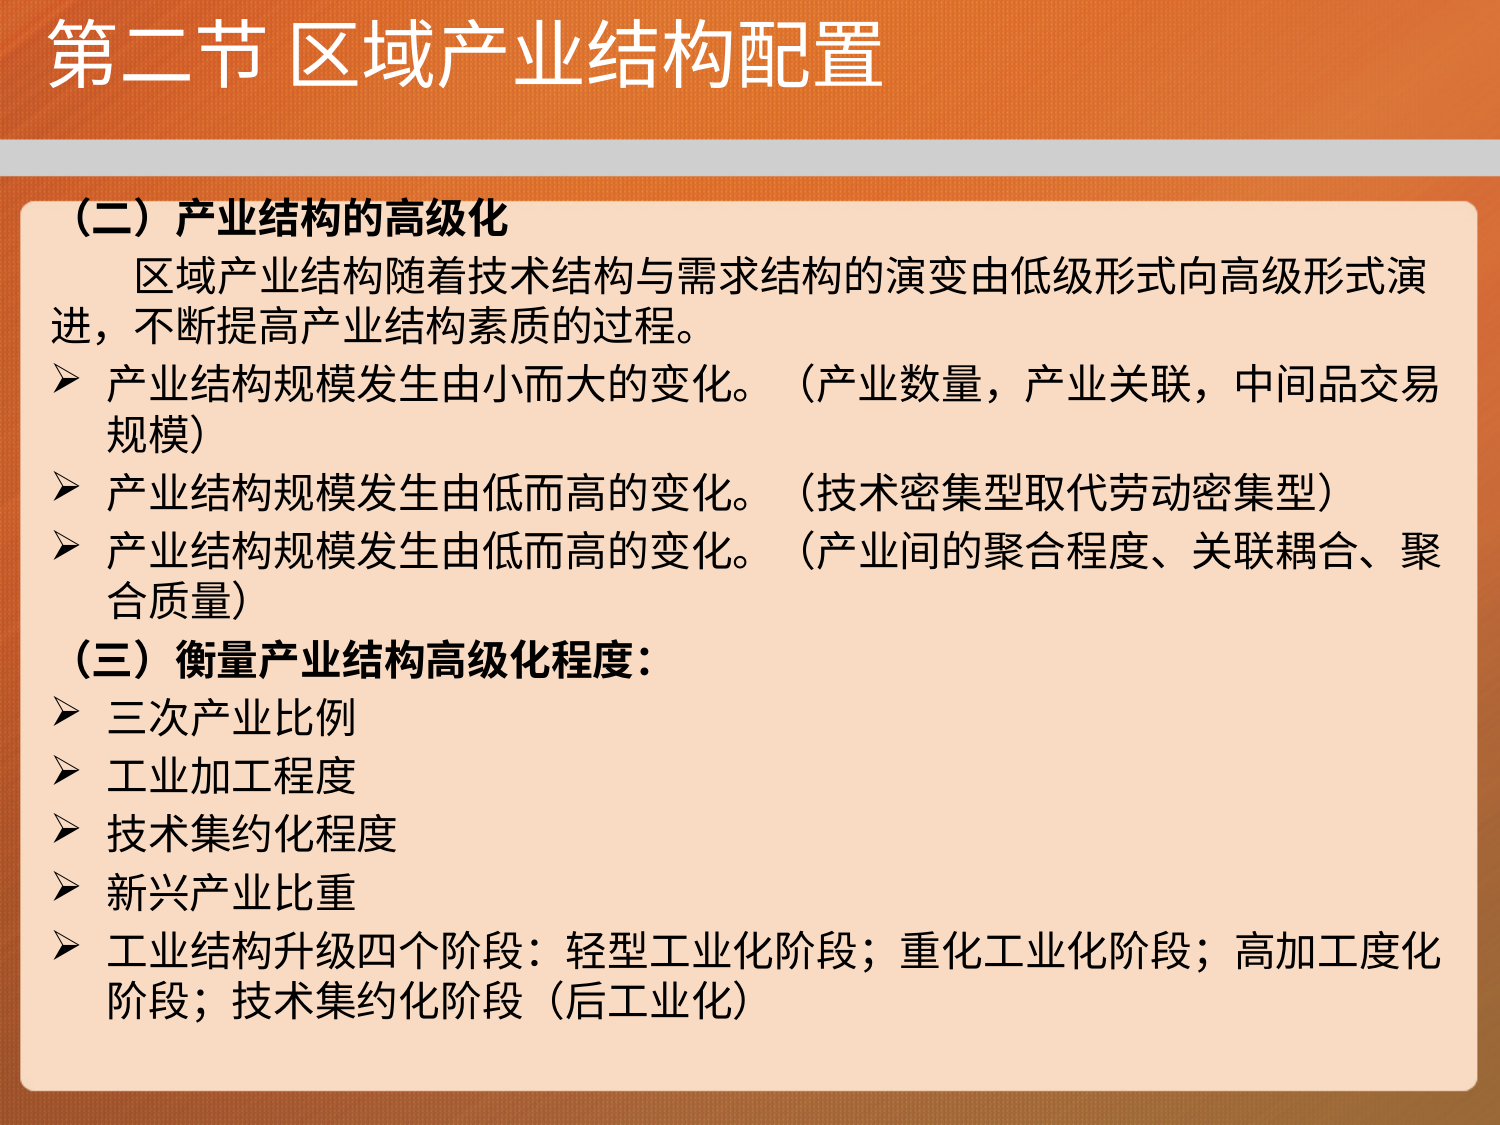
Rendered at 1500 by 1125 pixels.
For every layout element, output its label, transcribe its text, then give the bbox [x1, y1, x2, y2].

picture [0, 0, 1500, 1125]
title 第二节 区域产业结构配置 [29, 0, 1471, 161]
list （二）产业结构的高级化 区域产业结构随着技术结构与需求结构的演变由低级形式向高级形式演进，不断提高产业结构素质的过程。 产业结构规模发生由小而大的变化。（产业数量，产业关联，中间品交易规模） 产业结构规模发生由低而高的变化。（技术密集型取代劳动密集型） 产业结构规模发生由低而高的变化。（产业间的聚合程度、关联耦合、聚合质量） （三）衡量产业结构高级化程度： 三次产业比例 工业加工程度 技术集约化程度 新兴产业比重 工业结构升级四个阶段：轻型工业化阶段；重化工业化阶段；高加工度化阶段；技术集约化阶段（后工业化） [35, 184, 1477, 1057]
